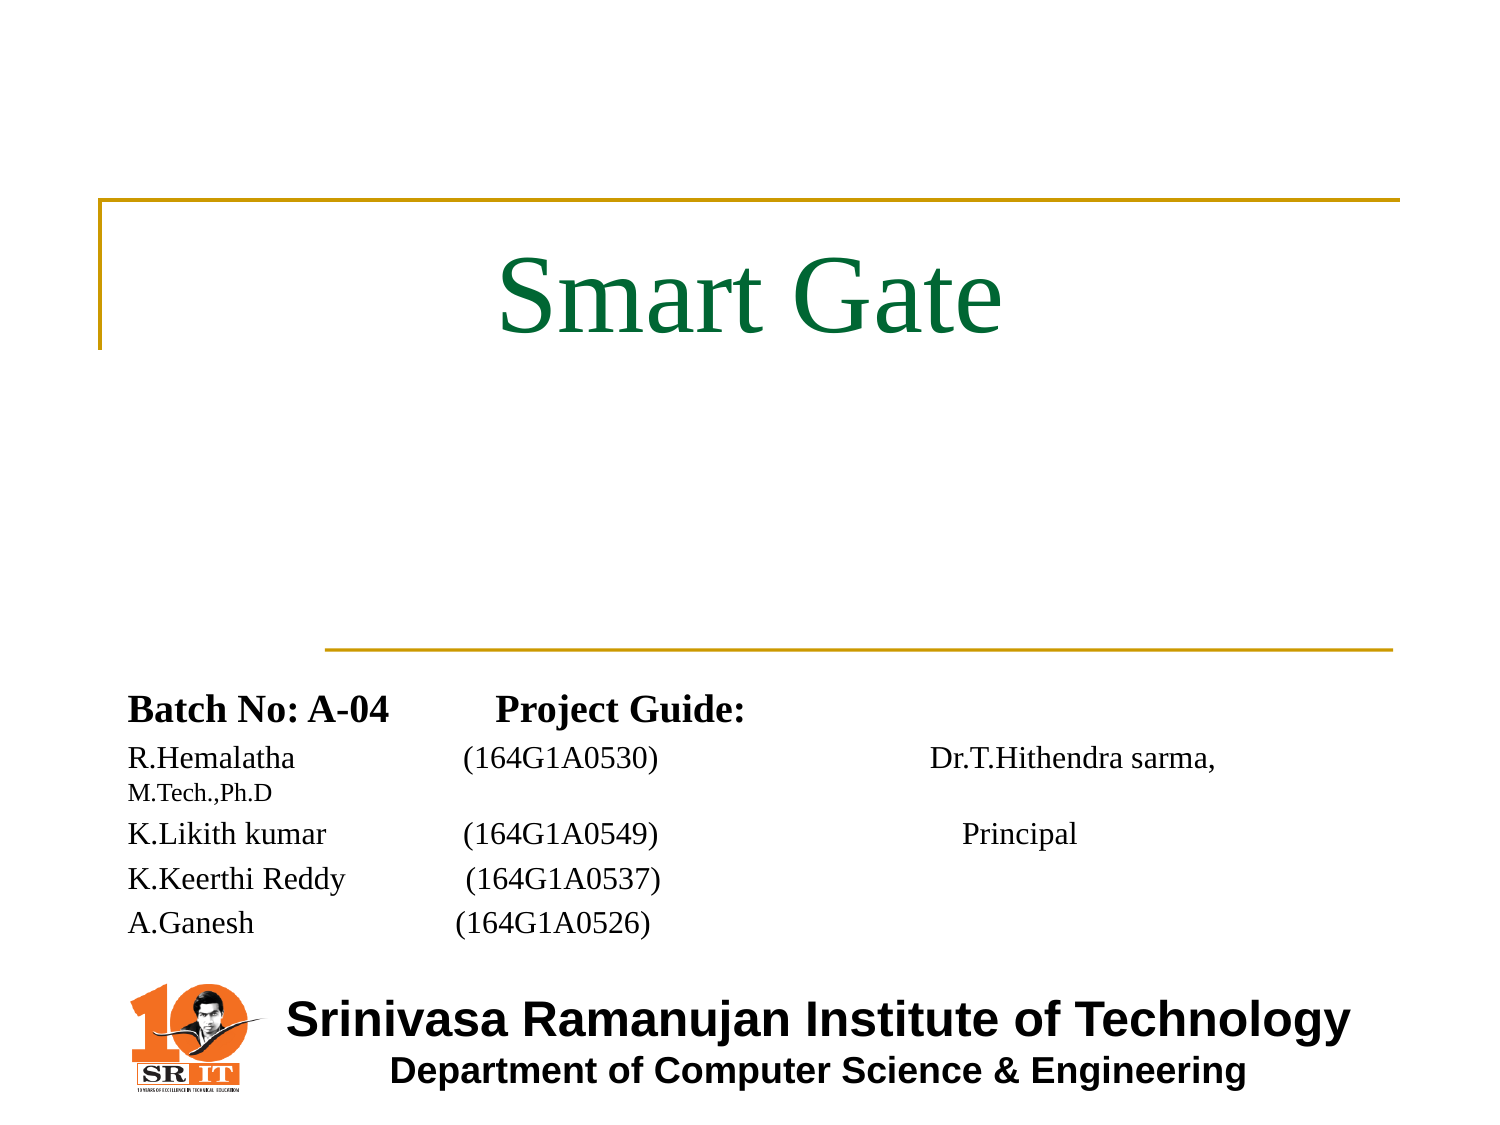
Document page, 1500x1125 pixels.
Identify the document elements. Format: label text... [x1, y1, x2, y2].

subtitle Batch No: A-04 Project Guide: R.Hemalatha (164G1A0530) Dr.T.Hithendra sarma, M.Tech.,Ph.D K.Likith kumar (164G1A0549) Principal K.Keerthi Reddy (164G1A0537) A.Ganesh (164G1A0526) [112, 674, 1401, 951]
text_box Srinivasa Ramanujan Institute of Technology Department of Computer Science & Engineering [237, 978, 1400, 1125]
picture [112, 972, 270, 1107]
title Smart Gate [124, 212, 1376, 501]
